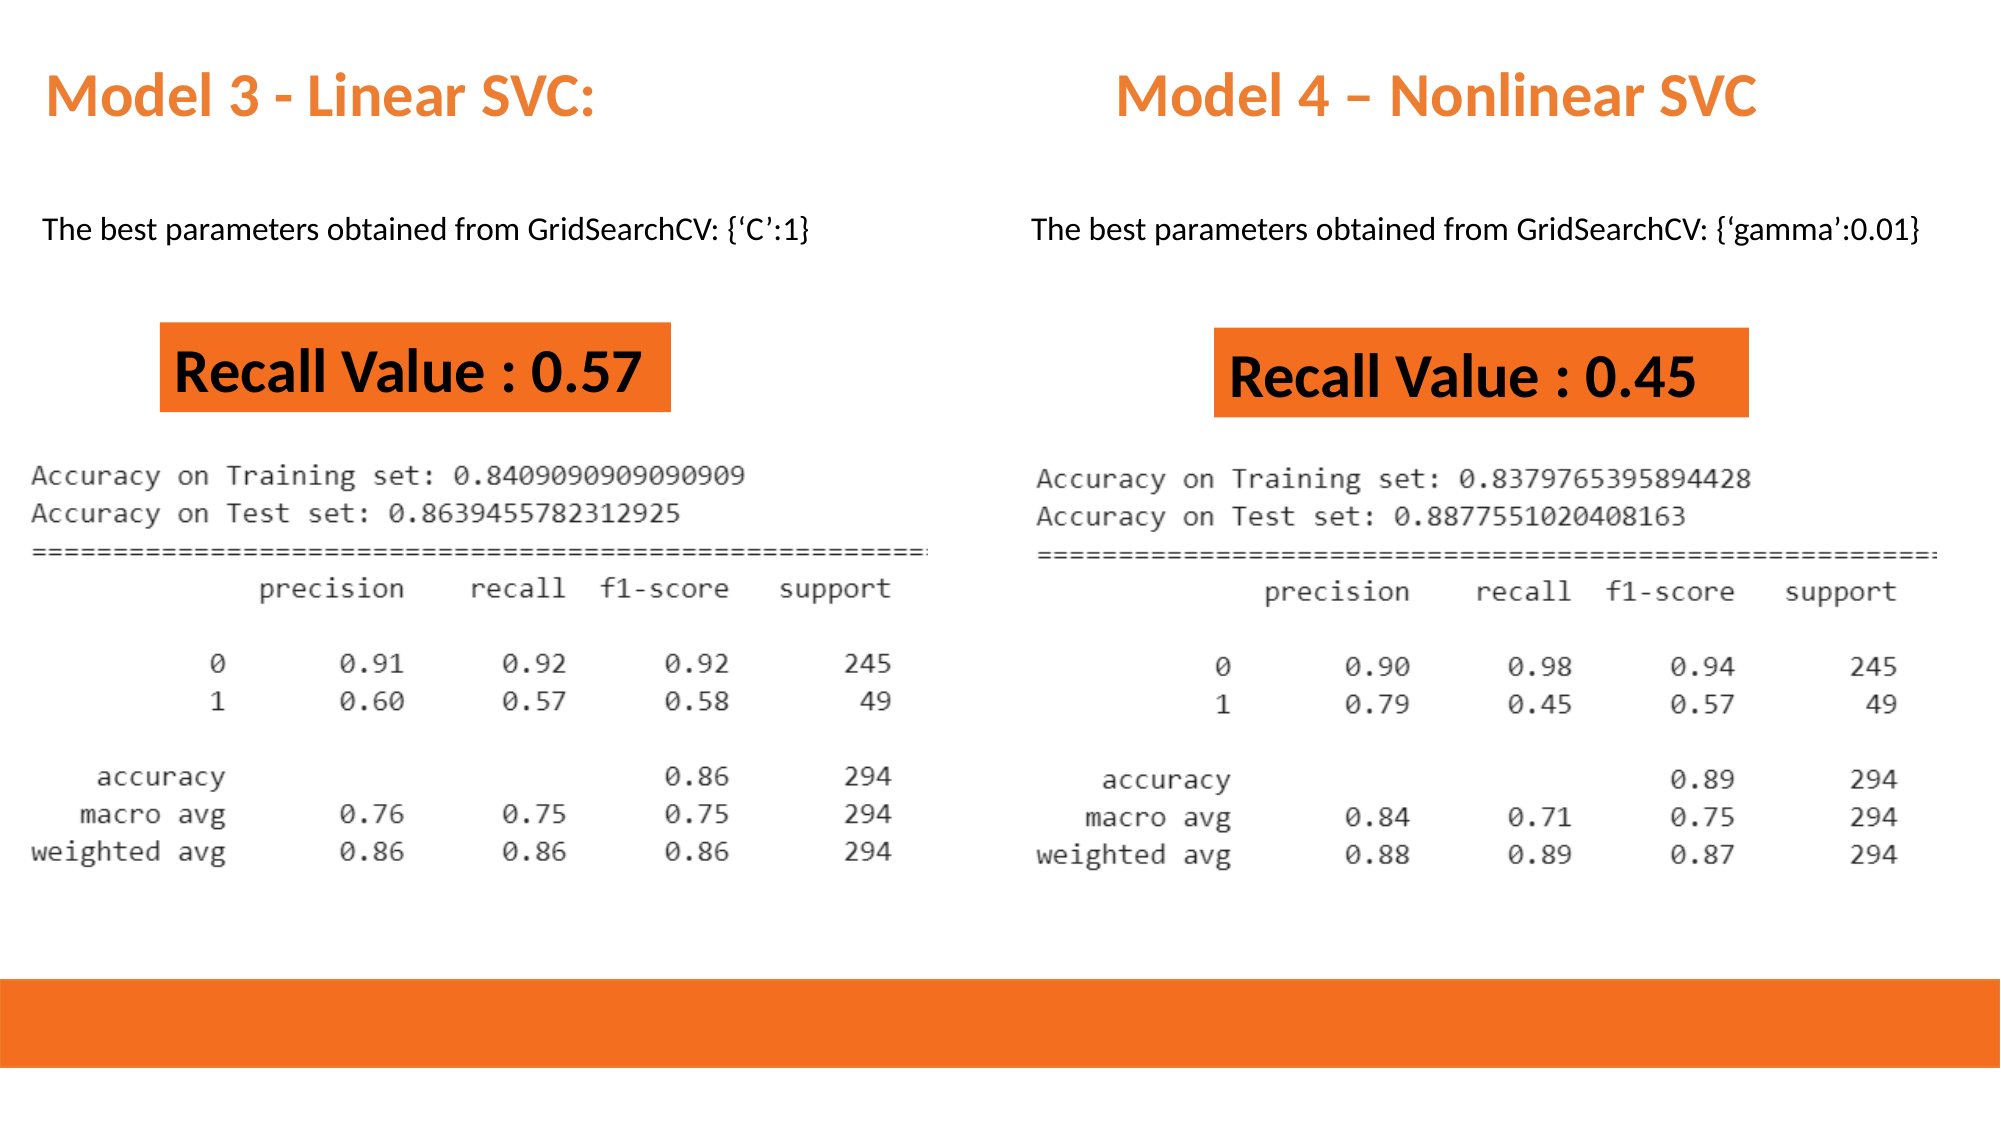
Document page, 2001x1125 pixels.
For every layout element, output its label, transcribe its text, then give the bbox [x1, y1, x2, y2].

text_box The best parameters obtained from GridSearchCV: {‘C’:1} [27, 200, 836, 255]
picture [1026, 460, 1937, 922]
text_box Recall Value : 0.45 [1214, 327, 1749, 418]
text_box Model 3 - Linear SVC: [30, 46, 894, 137]
picture [26, 449, 928, 933]
text_box Recall Value : 0.57 [159, 322, 671, 413]
text_box Model 4 – Nonlinear SVC [1100, 46, 1848, 137]
text_box The best parameters obtained from GridSearchCV: {‘gamma’:0.01} [1016, 199, 1947, 255]
text_box [0, 980, 2000, 1068]
